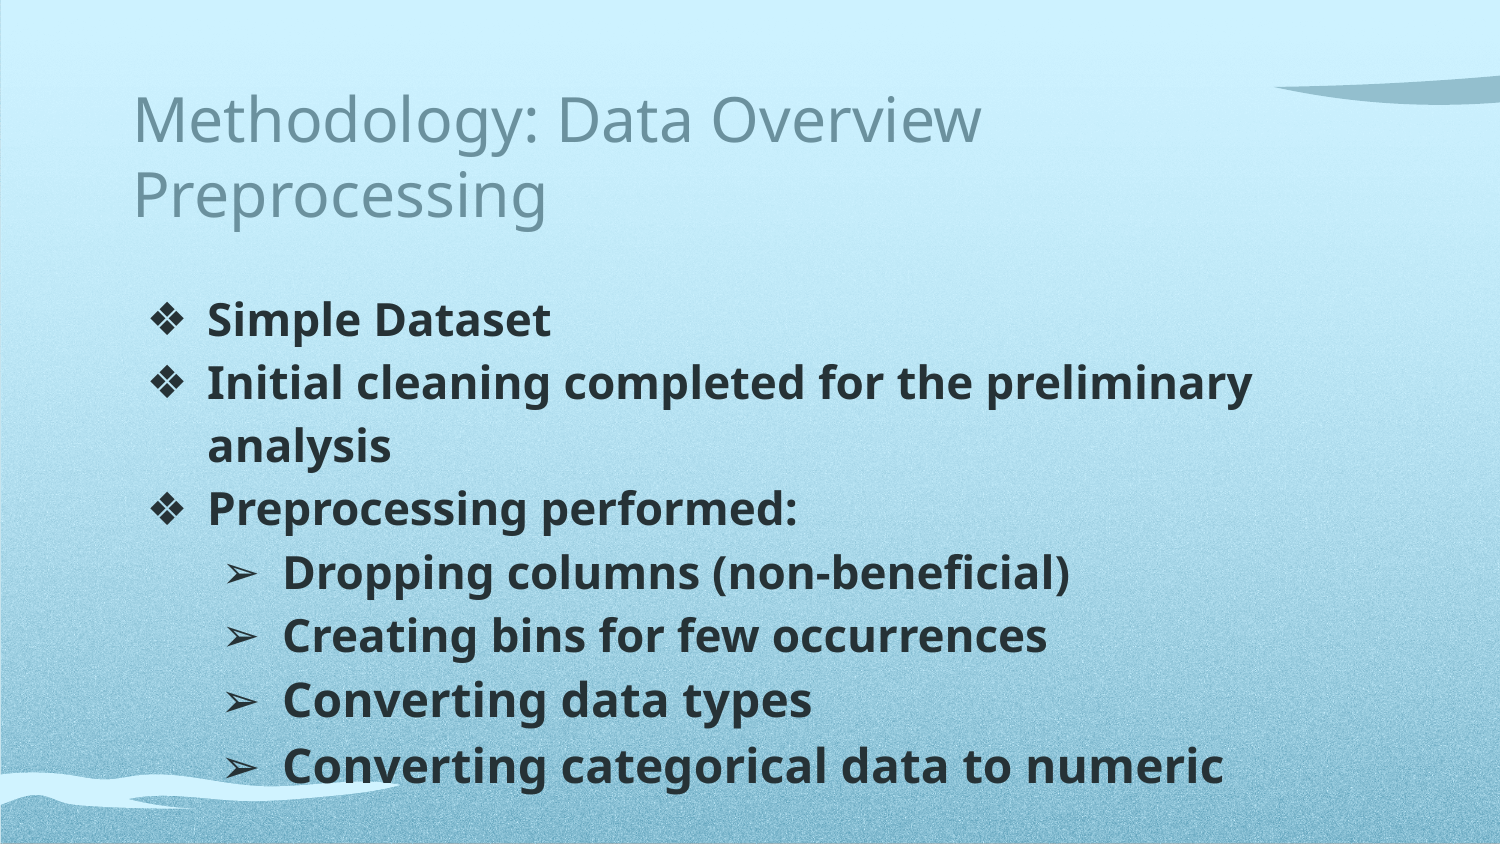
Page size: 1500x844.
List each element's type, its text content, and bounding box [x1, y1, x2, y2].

picture [0, 0, 1500, 844]
text_box Simple Dataset Initial cleaning completed for the preliminary analysis Preprocessing performed: Dropping columns (non-beneficial) Creating bins for few occurrences Converting data types Converting categorical data to numeric [116, 267, 1379, 742]
title Methodology: Data Overview Preprocessing [116, 88, 1023, 223]
